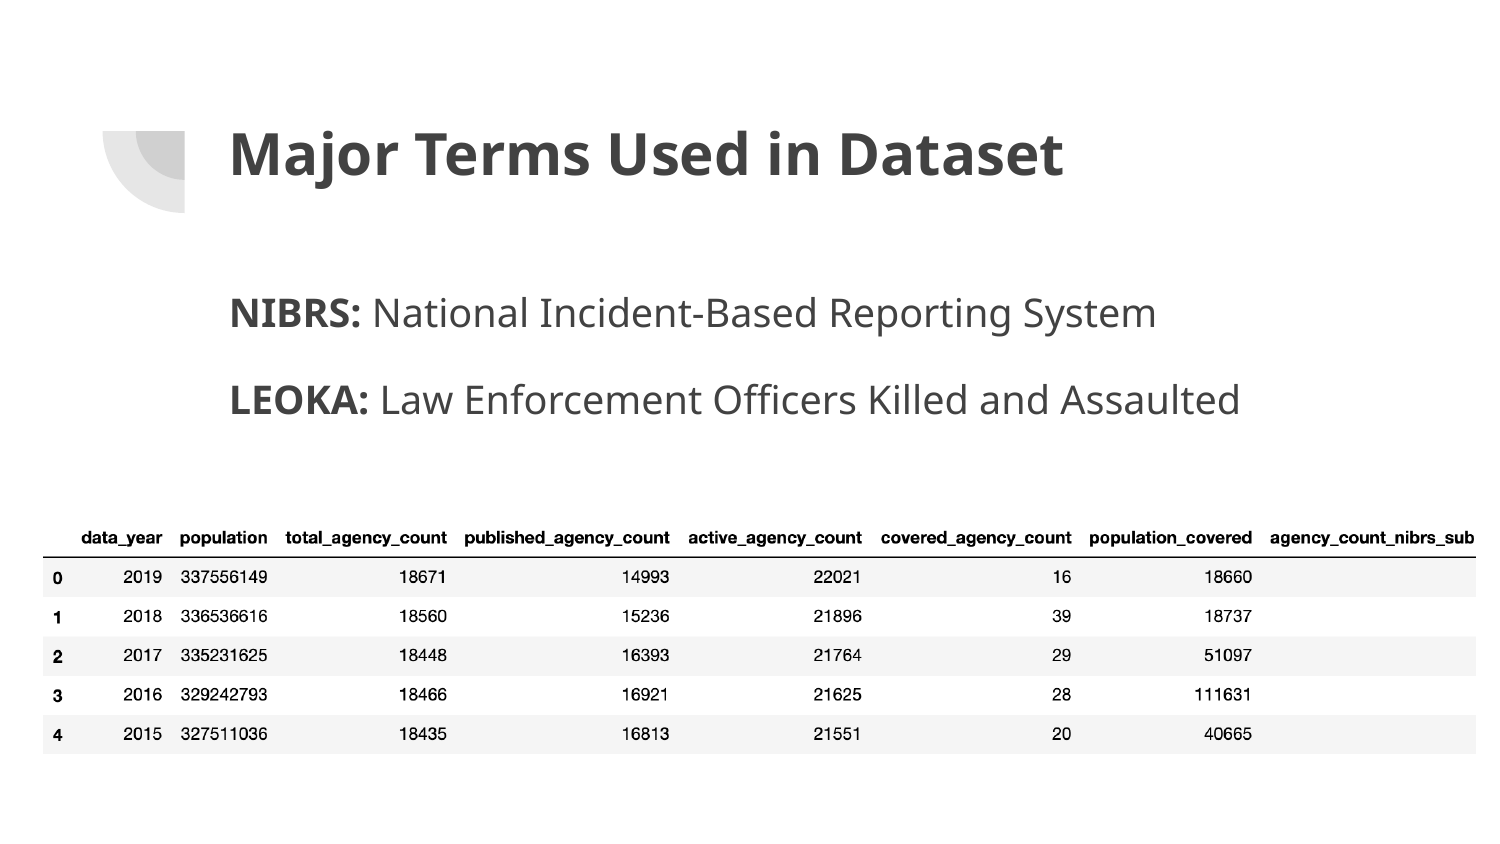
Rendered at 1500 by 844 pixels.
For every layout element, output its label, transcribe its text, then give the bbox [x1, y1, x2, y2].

list NIBRS: National Incident-Based Reporting System LEOKA: Law Enforcement Officers Killed and Assaulted [213, 262, 1368, 500]
picture [27, 501, 1500, 767]
title Major Terms Used in Dataset [213, 98, 1368, 262]
